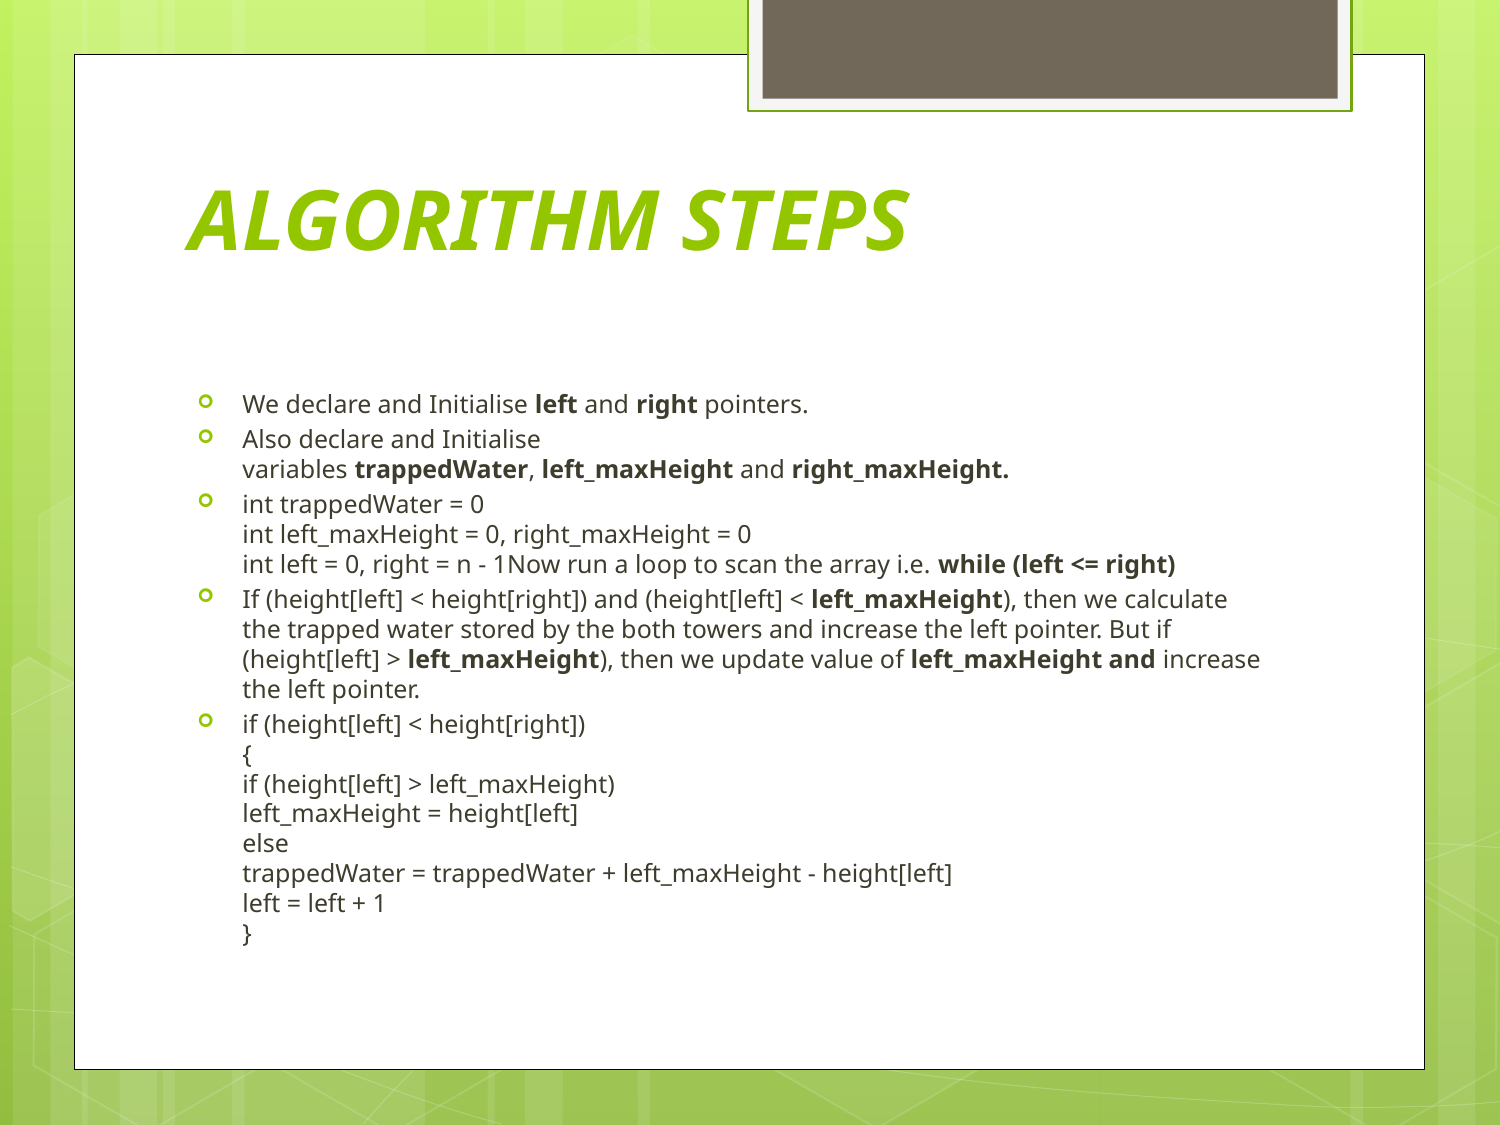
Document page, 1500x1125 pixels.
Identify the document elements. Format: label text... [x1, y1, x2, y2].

list We declare and Initialise left and right pointers. Also declare and Initialise variables trappedWater, left_maxHeight and right_maxHeight. int trappedWater = 0 int left_maxHeight = 0, right_maxHeight = 0 int left = 0, right = n - 1Now run a loop to scan the array i.e. while (left <= right) If (height[left] < height[right]) and (height[left] < left_maxHeight), then we calculate the trapped water stored by the both towers and increase the left pointer. But if (height[left] > left_maxHeight), then we update value of left_maxHeight and increase the left pointer. if (height[left] < height[right]) { if (height[left] > left_maxHeight) left_maxHeight = height[left] else trappedWater = trappedWater + left_maxHeight - height[left] left = left + 1 } [171, 381, 1283, 957]
title ALGORITHM STEPS [174, 125, 1328, 275]
